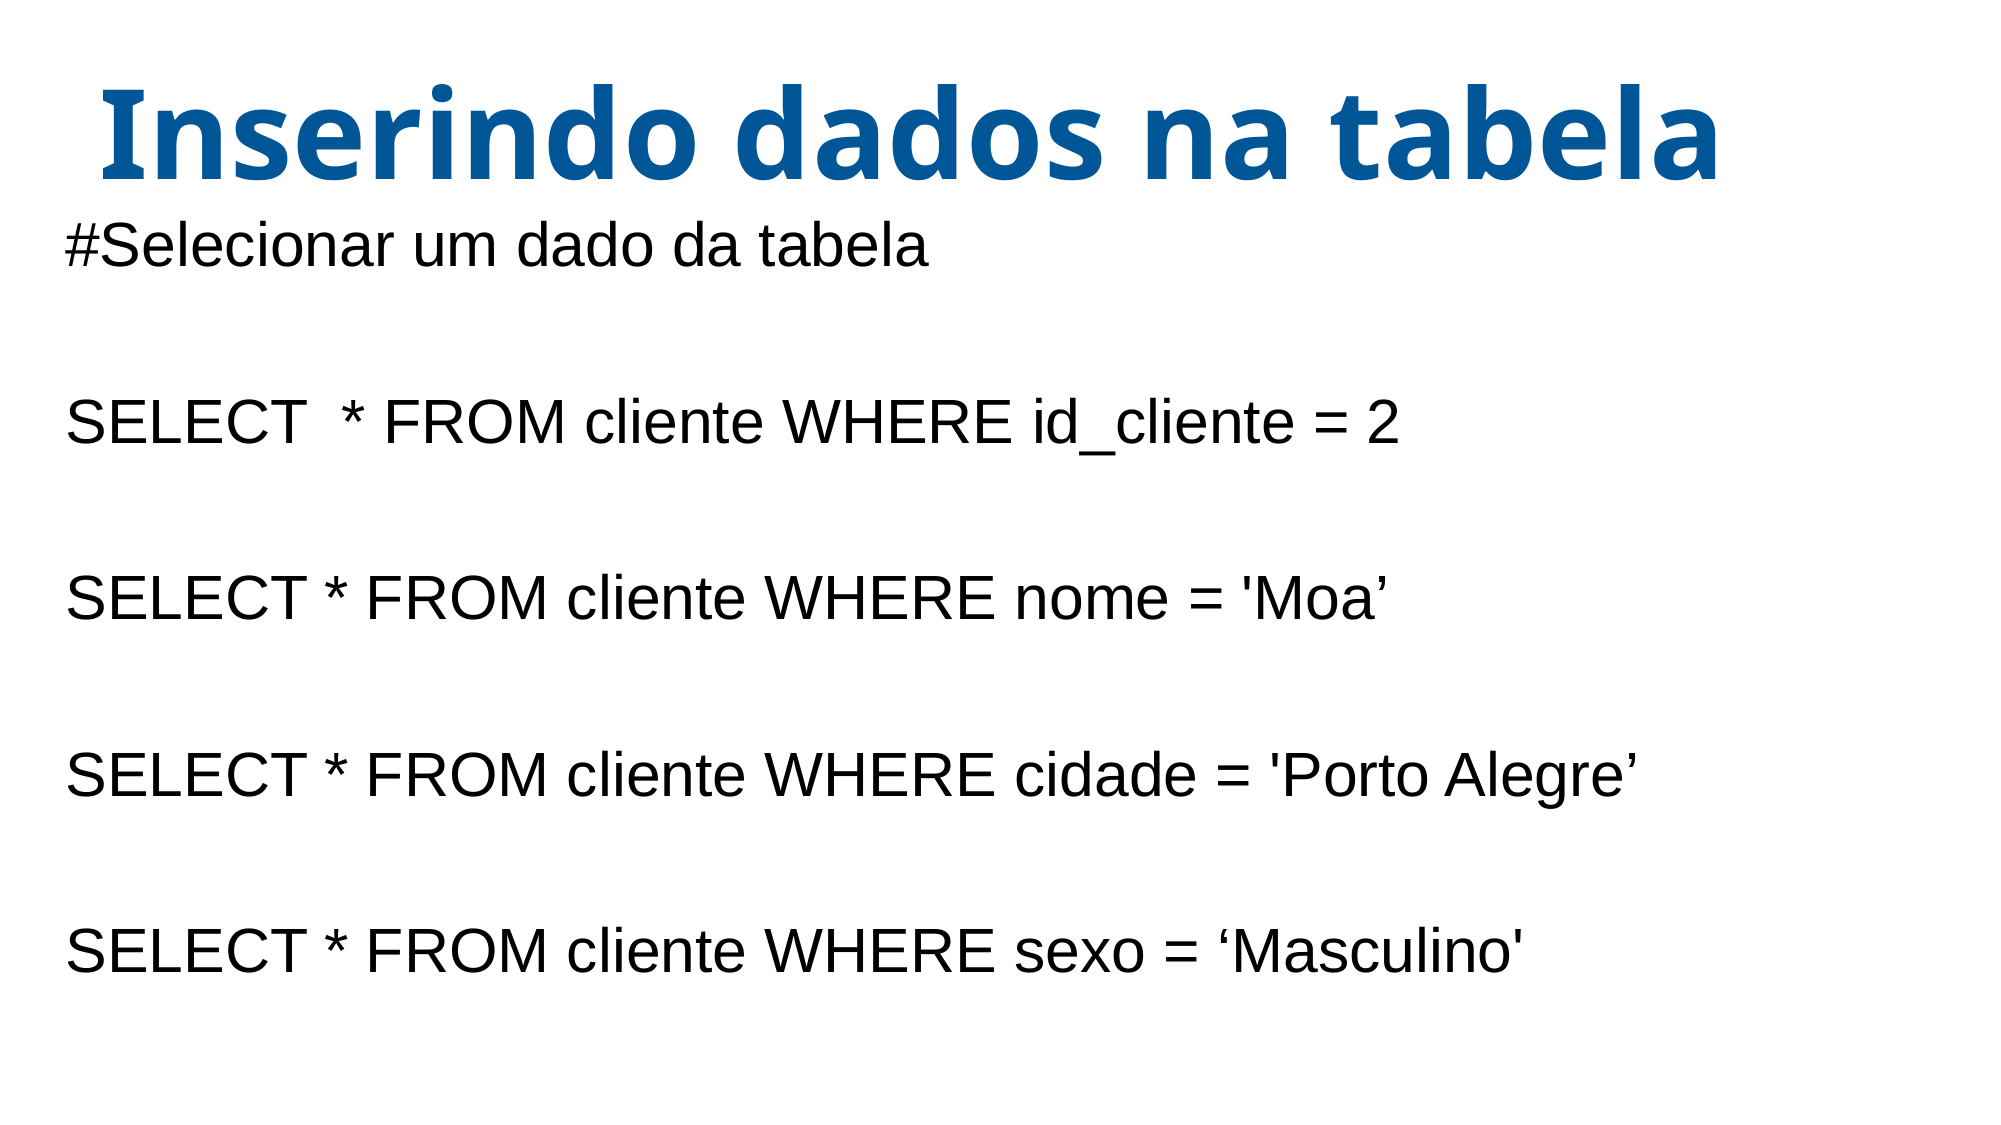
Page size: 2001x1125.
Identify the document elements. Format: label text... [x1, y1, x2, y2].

list #Selecionar um dado da tabela SELECT * FROM cliente WHERE id_cliente = 2 SELECT * FROM cliente WHERE nome = 'Moa’ SELECT * FROM cliente WHERE cidade = 'Porto Alegre’ SELECT * FROM cliente WHERE sexo = ‘Masculino' [65, 212, 1780, 1081]
title Inserindo dados na tabela [99, 44, 1900, 233]
